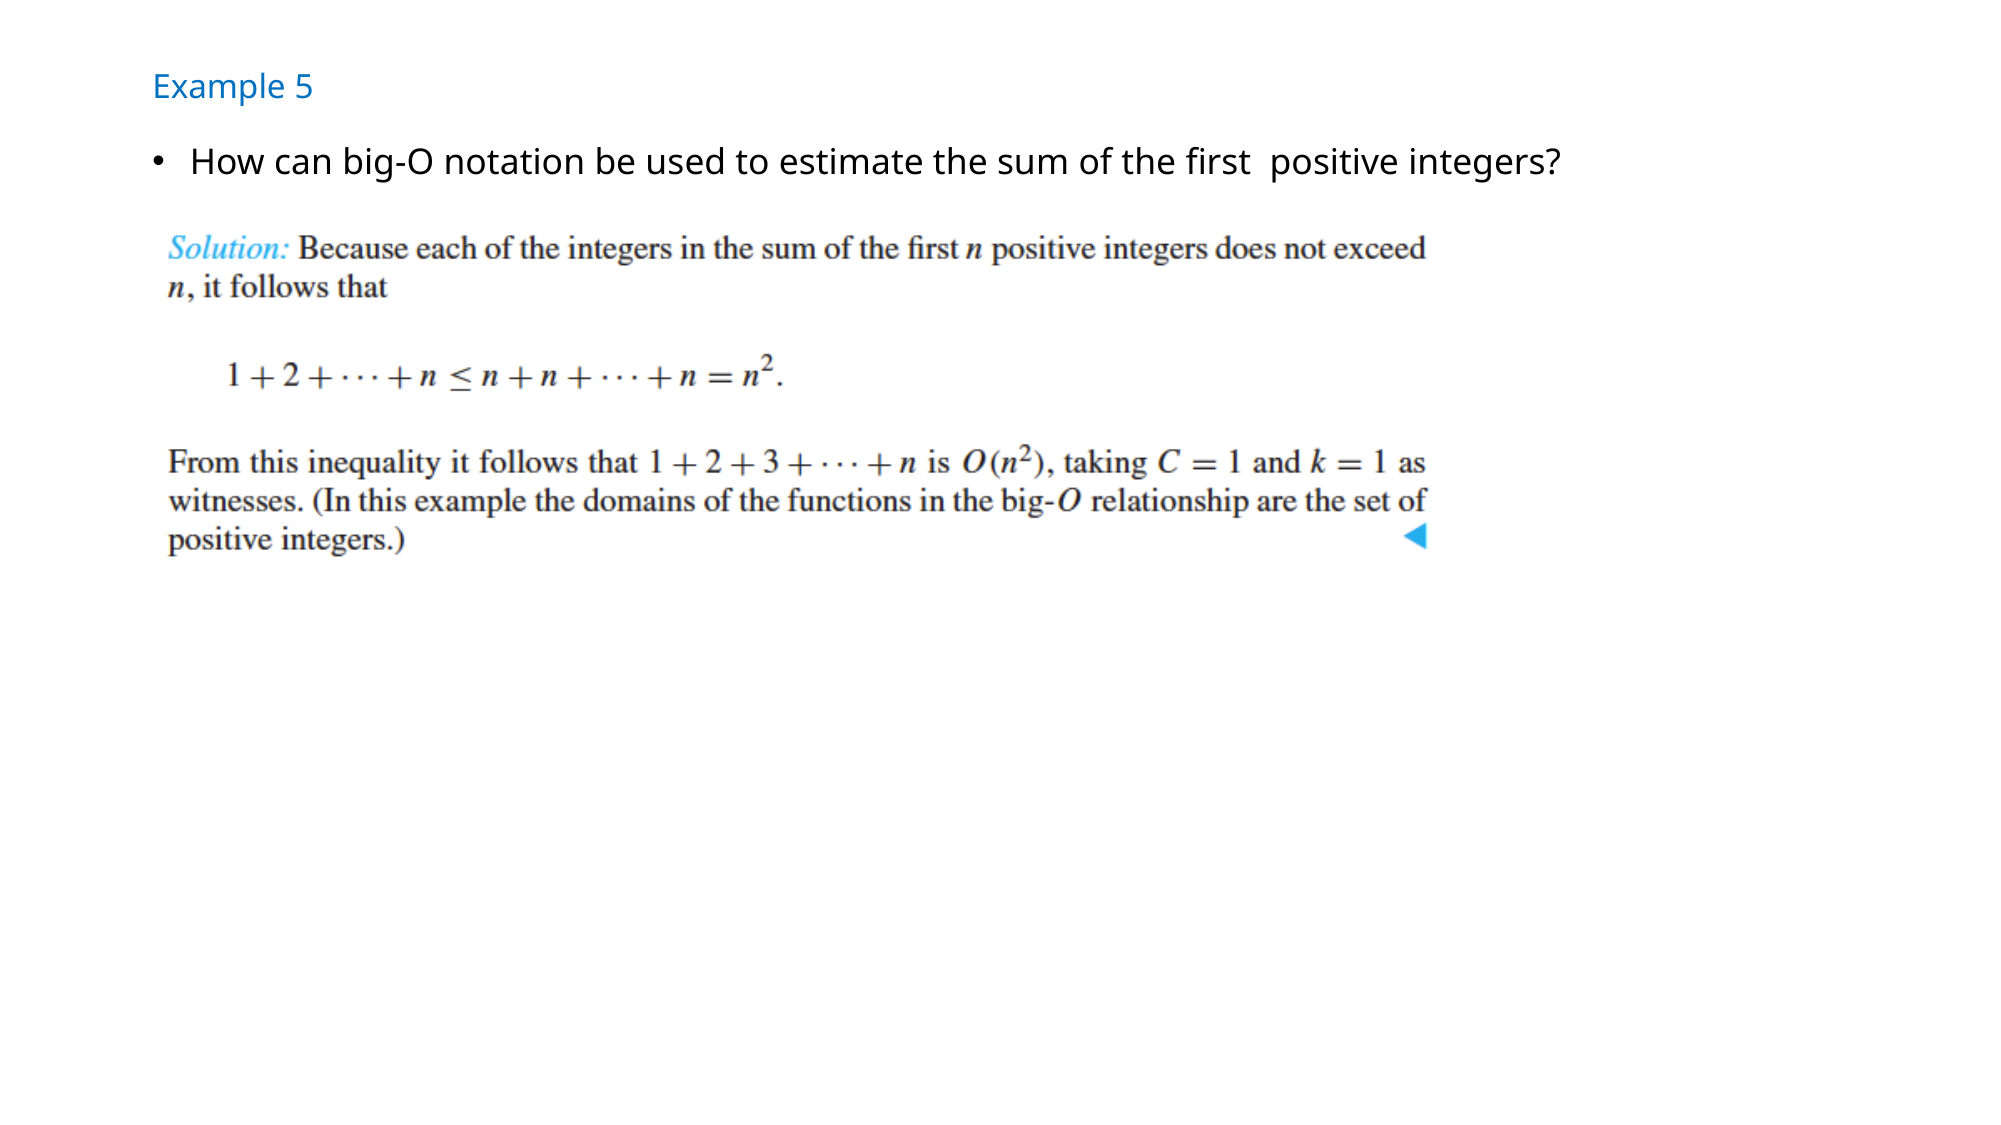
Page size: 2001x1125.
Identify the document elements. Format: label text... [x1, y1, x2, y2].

picture [159, 229, 1436, 575]
title Example 5 [137, 59, 1863, 116]
